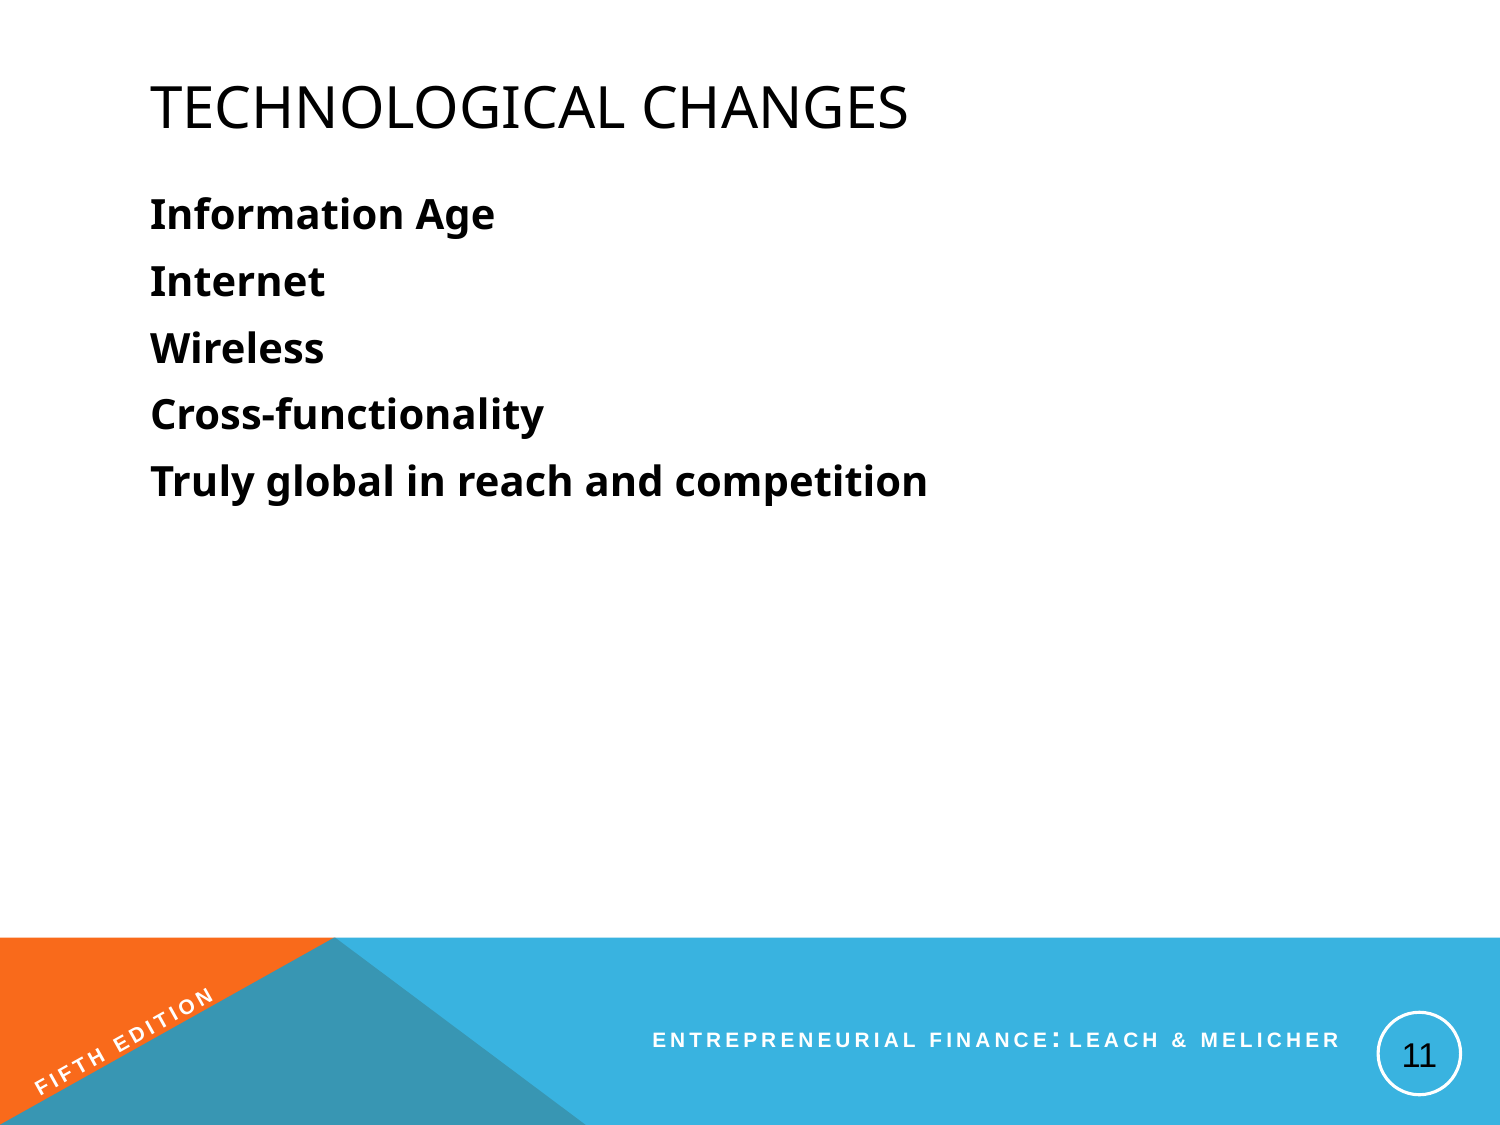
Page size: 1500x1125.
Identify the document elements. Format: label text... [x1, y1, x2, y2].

title Technological Changes [135, 60, 1369, 150]
slide_number 11 [1376, 1010, 1463, 1097]
list Information Age Internet Wireless Cross-functionality Truly global in reach and competition [135, 180, 1369, 768]
